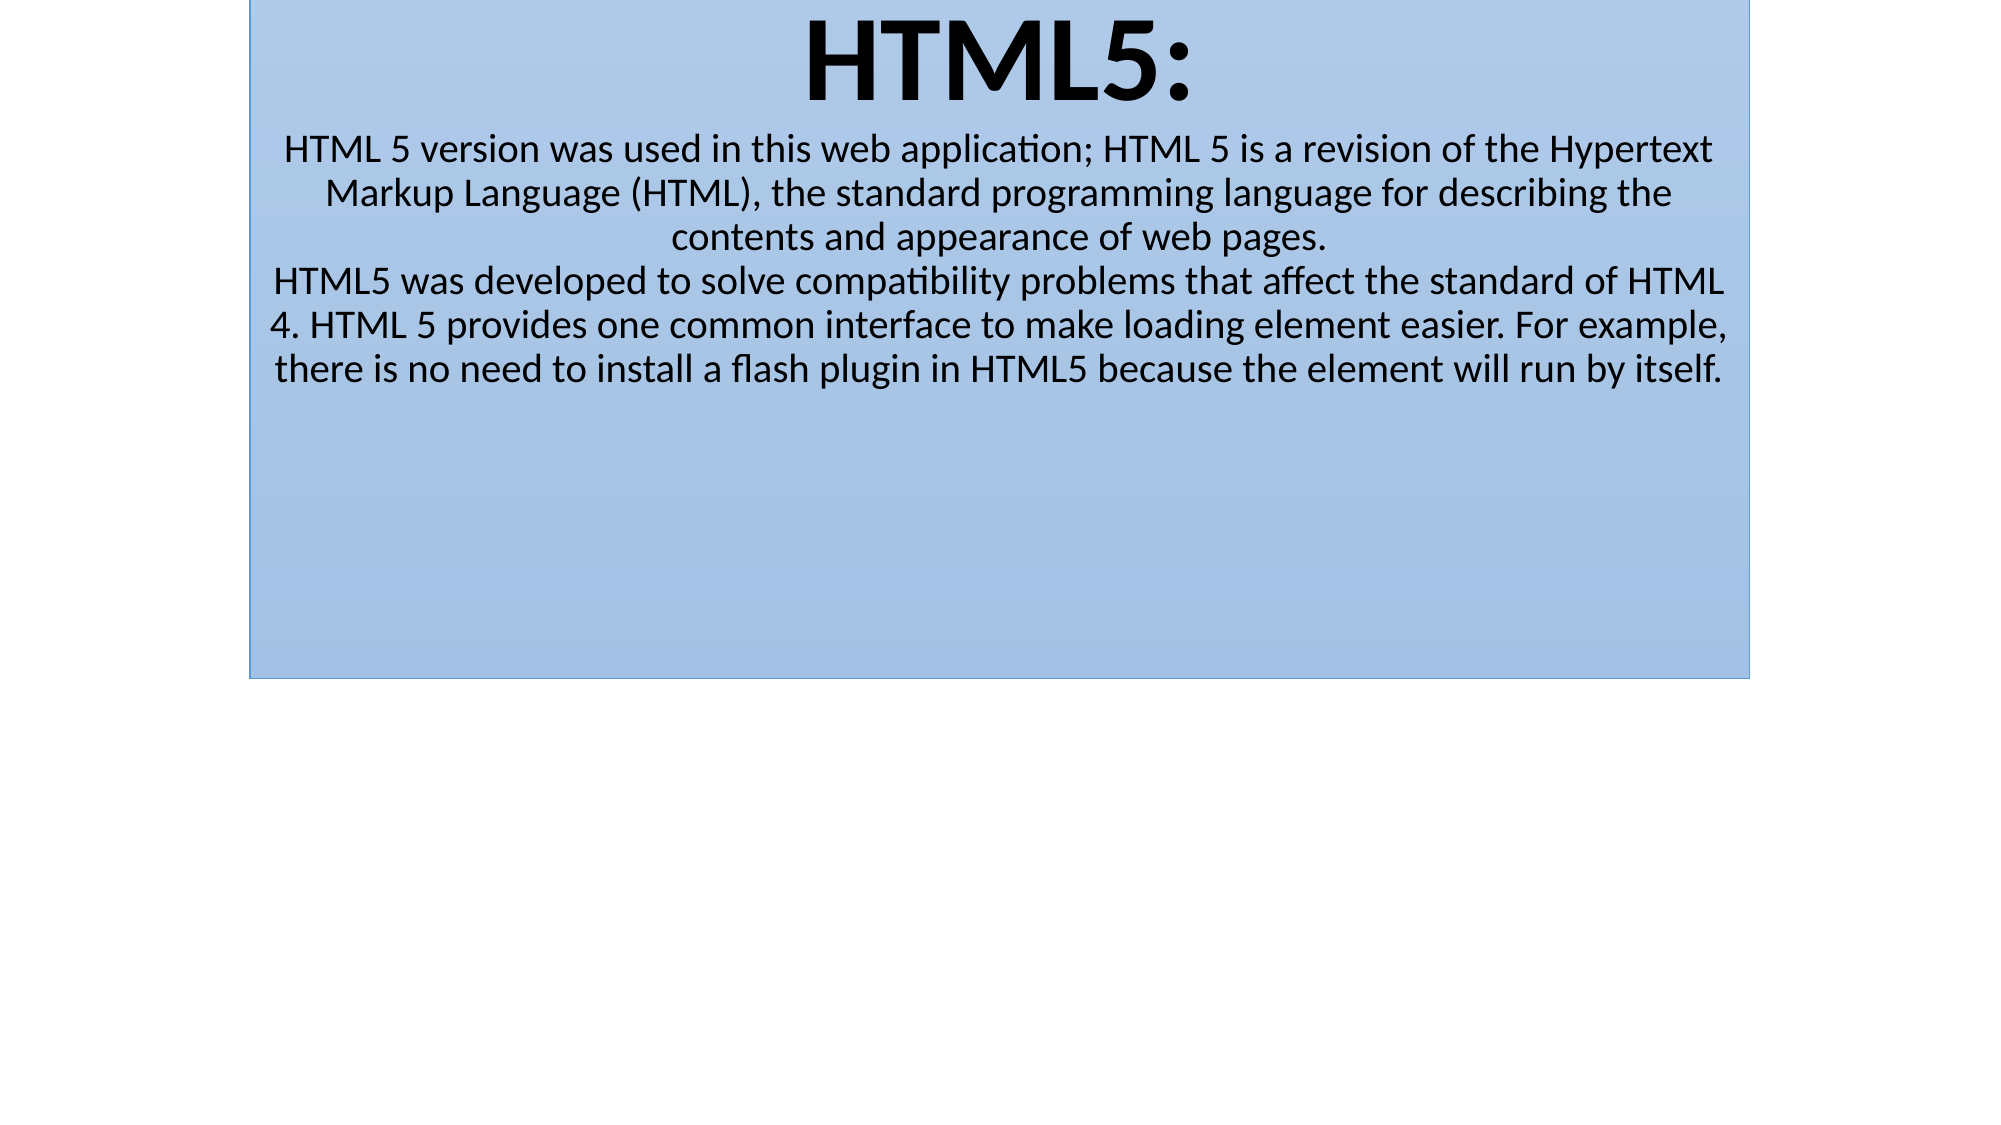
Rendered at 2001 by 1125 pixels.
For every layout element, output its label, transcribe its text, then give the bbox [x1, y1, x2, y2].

title HTML5: HTML 5 version was used in this web application; HTML 5 is a revision of the Hypertext Markup Language (HTML), the standard programming language for describing the contents and appearance of web pages. HTML5 was developed to solve compatibility problems that affect the standard of HTML 4. HTML 5 provides one common interface to make loading element easier. For example, there is no need to install a flash plugin in HTML5 because the element will run by itself. [249, 0, 1750, 679]
